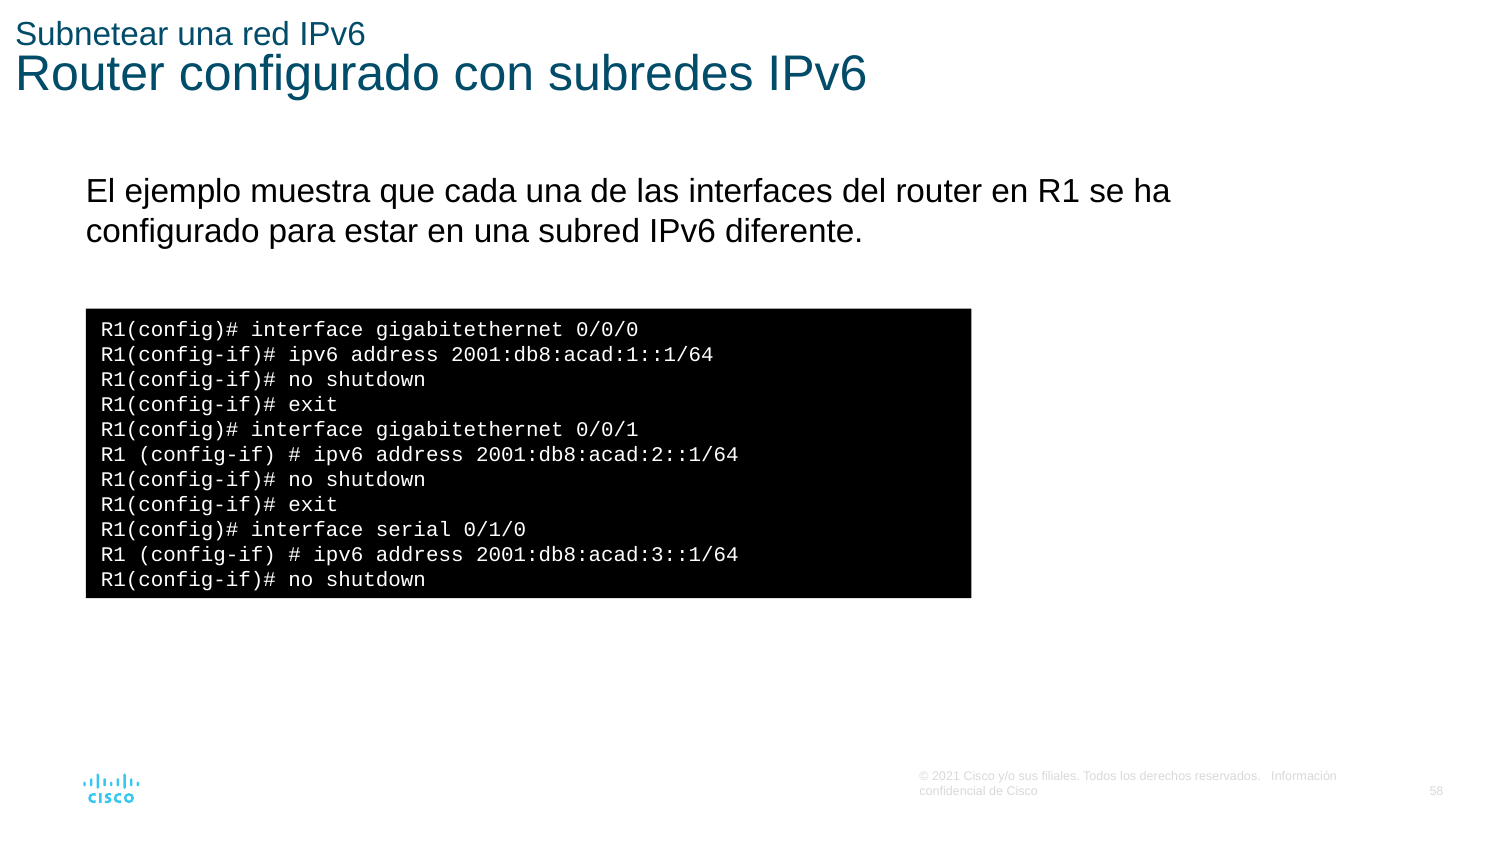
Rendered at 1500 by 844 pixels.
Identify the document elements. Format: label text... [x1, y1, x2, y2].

text_box R1(config)# interface gigabitethernet 0/0/0 R1(config-if)# ipv6 address 2001:db8:acad:1::1/64 R1(config-if)# no shutdown R1(config-if)# exit R1(config)# interface gigabitethernet 0/0/1 R1 (config-if) # ipv6 address 2001:db8:acad:2::1/64 R1(config-if)# no shutdown R1(config-if)# exit R1(config)# interface serial 0/1/0 R1 (config-if) # ipv6 address 2001:db8:acad:3::1/64 R1(config-if)# no shutdown [85, 308, 972, 599]
list El ejemplo muestra que cada una de las interfaces del router en R1 se ha configurado para estar en una subred IPv6 diferente. [70, 161, 1282, 282]
title Subnetear una red IPv6 Router configurado con subredes IPv6 [0, 0, 1369, 121]
